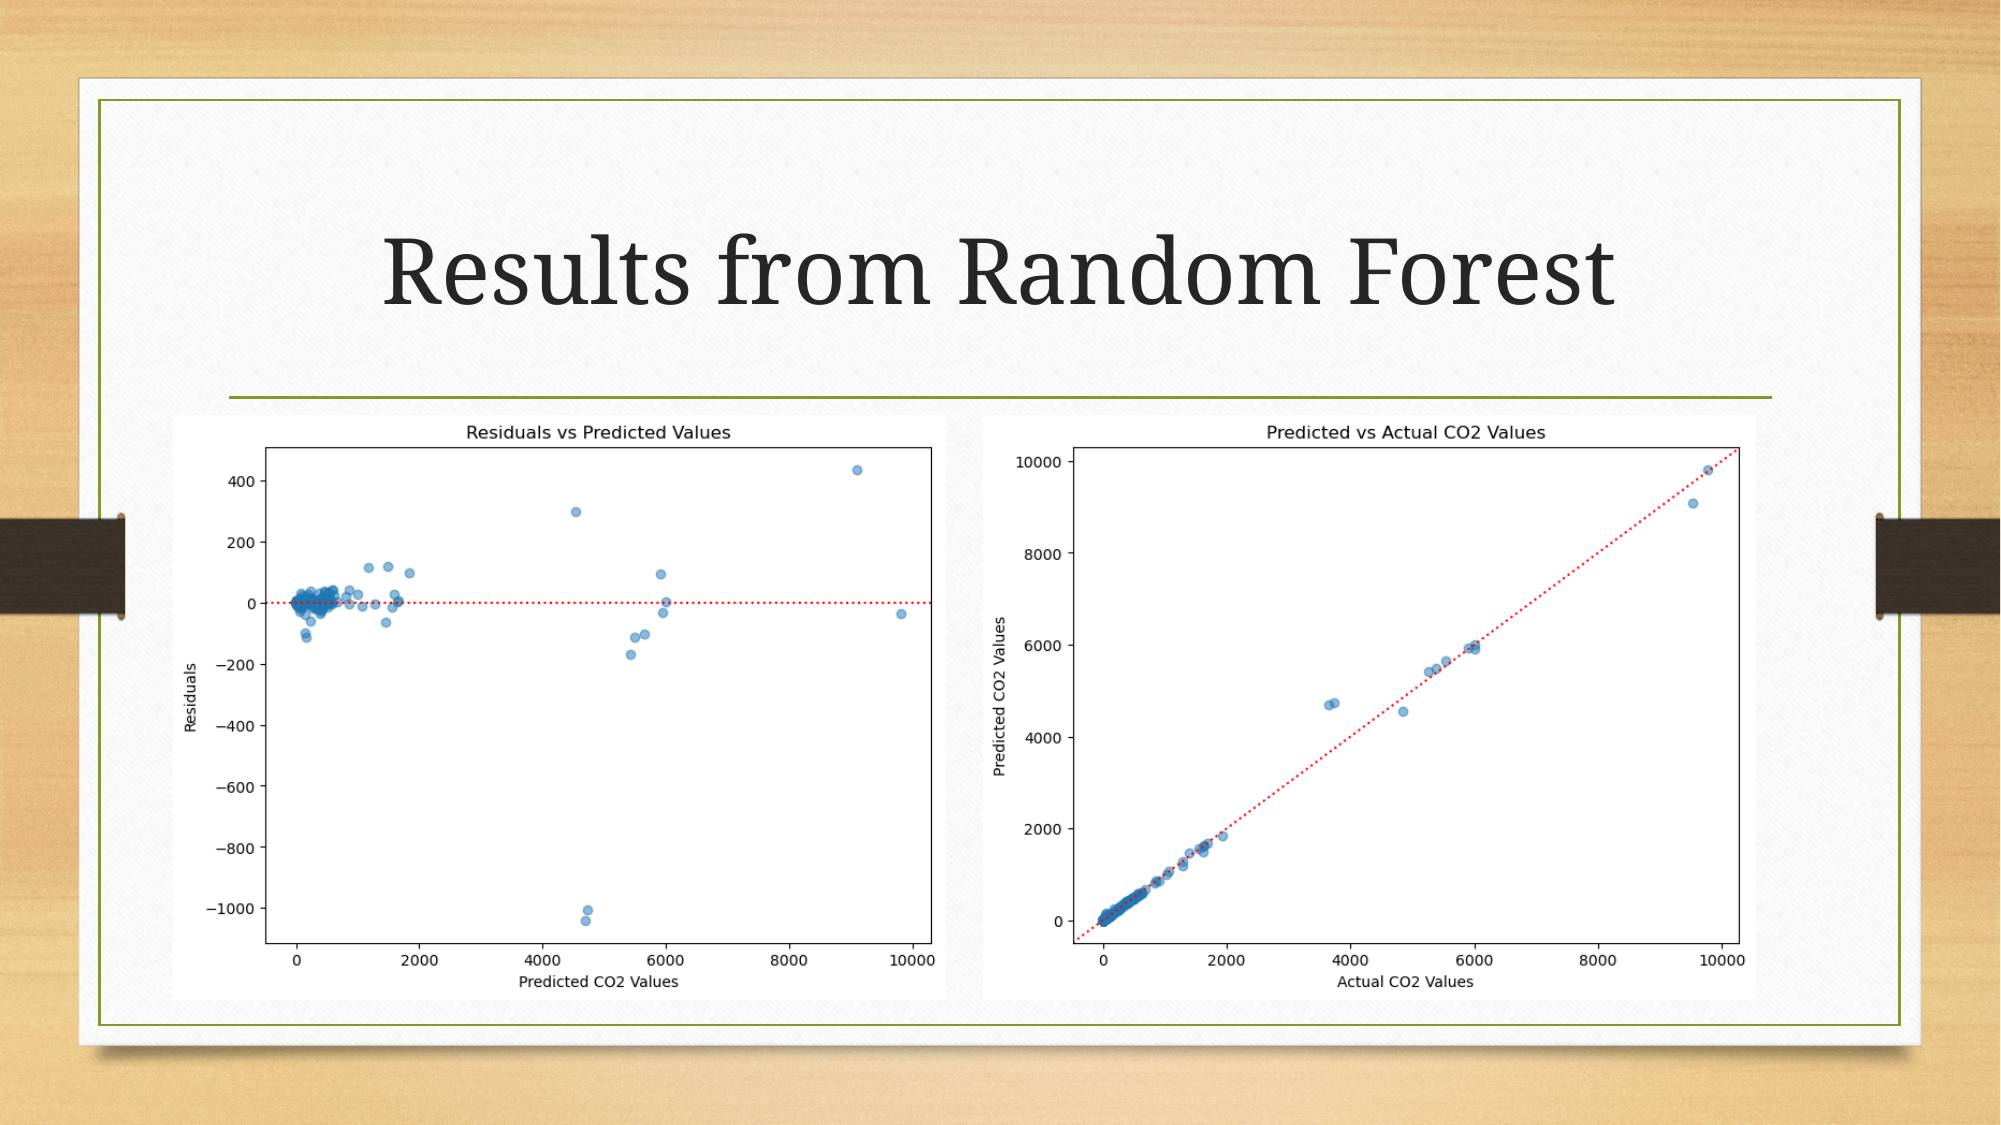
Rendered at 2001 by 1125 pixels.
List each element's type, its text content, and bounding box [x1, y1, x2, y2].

picture [0, 0, 2001, 1125]
title Results from Random Forest [212, 161, 1788, 375]
